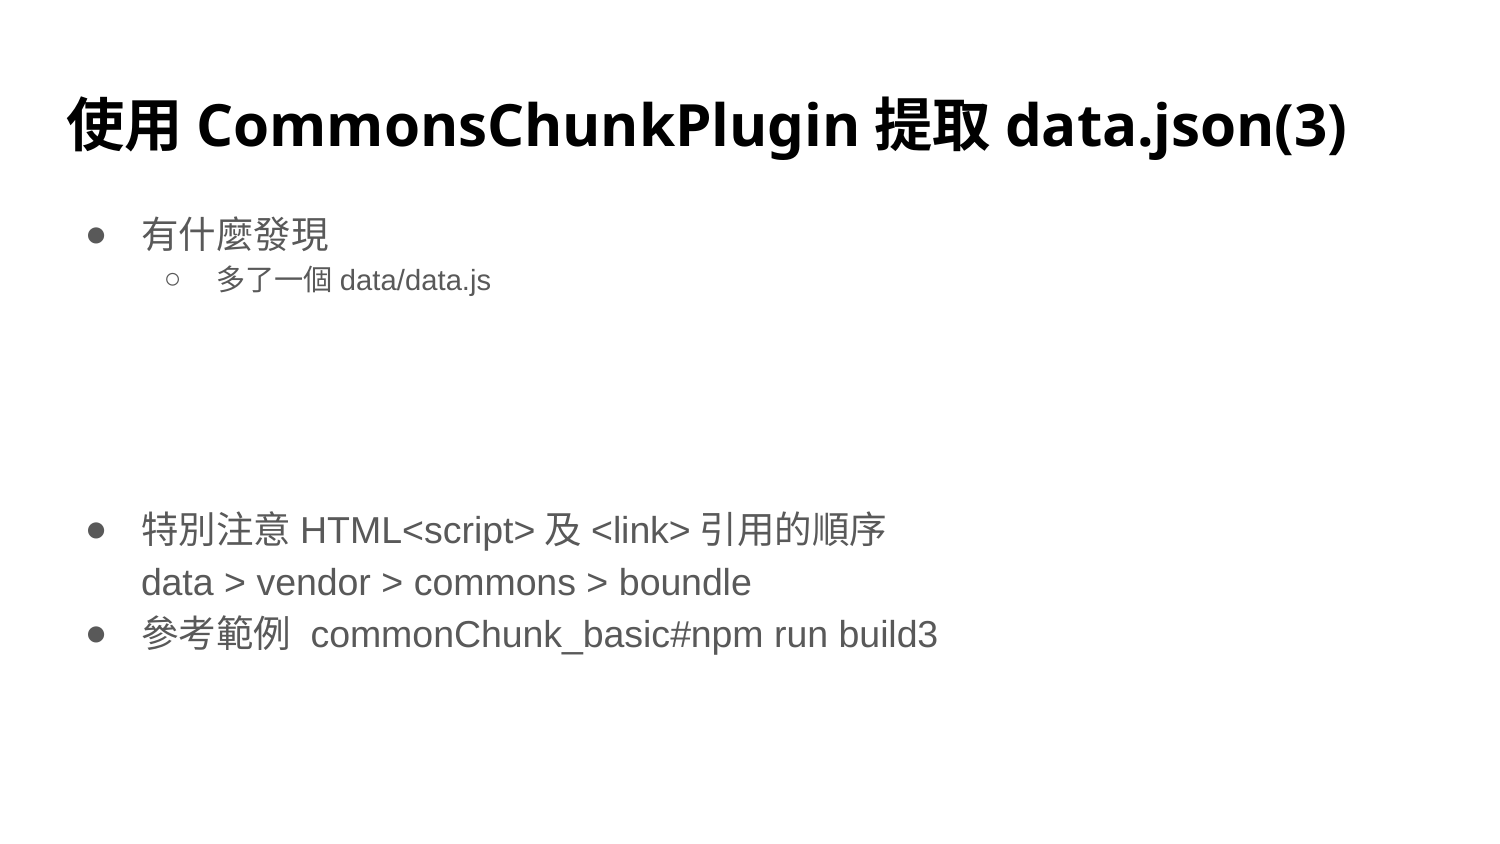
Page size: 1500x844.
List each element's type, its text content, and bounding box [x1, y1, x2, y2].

list 有什麼發現 多了一個data/data.js 特別注意HTML<script>及<link>引用的順序 data > vendor > commons > boundle 參考範例 commonChunk_basic#npm run build3 [51, 189, 1449, 750]
title 使用CommonsChunkPlugin提取data.json(3) [51, 72, 1449, 167]
